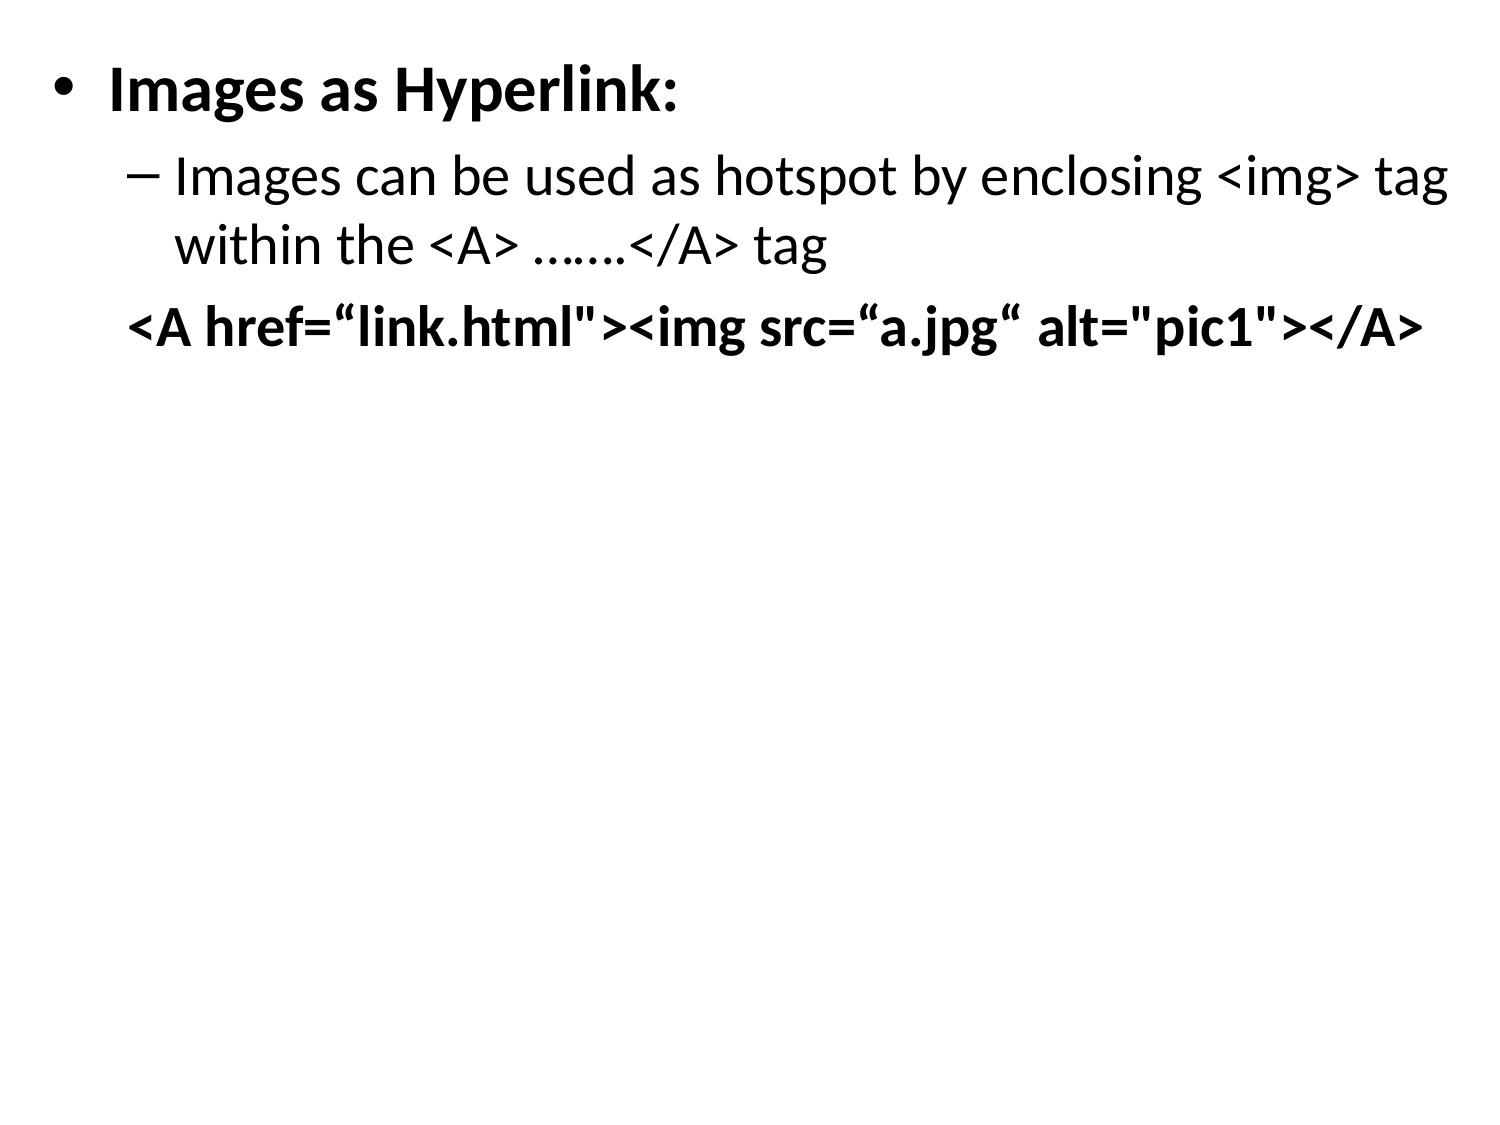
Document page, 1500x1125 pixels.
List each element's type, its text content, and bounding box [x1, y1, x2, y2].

list Images as Hyperlink: Images can be used as hotspot by enclosing <img> tag within the <A> …….</A> tag <A href=“link.html"><img src=“a.jpg“ alt="pic1"></A> [37, 37, 1475, 1088]
